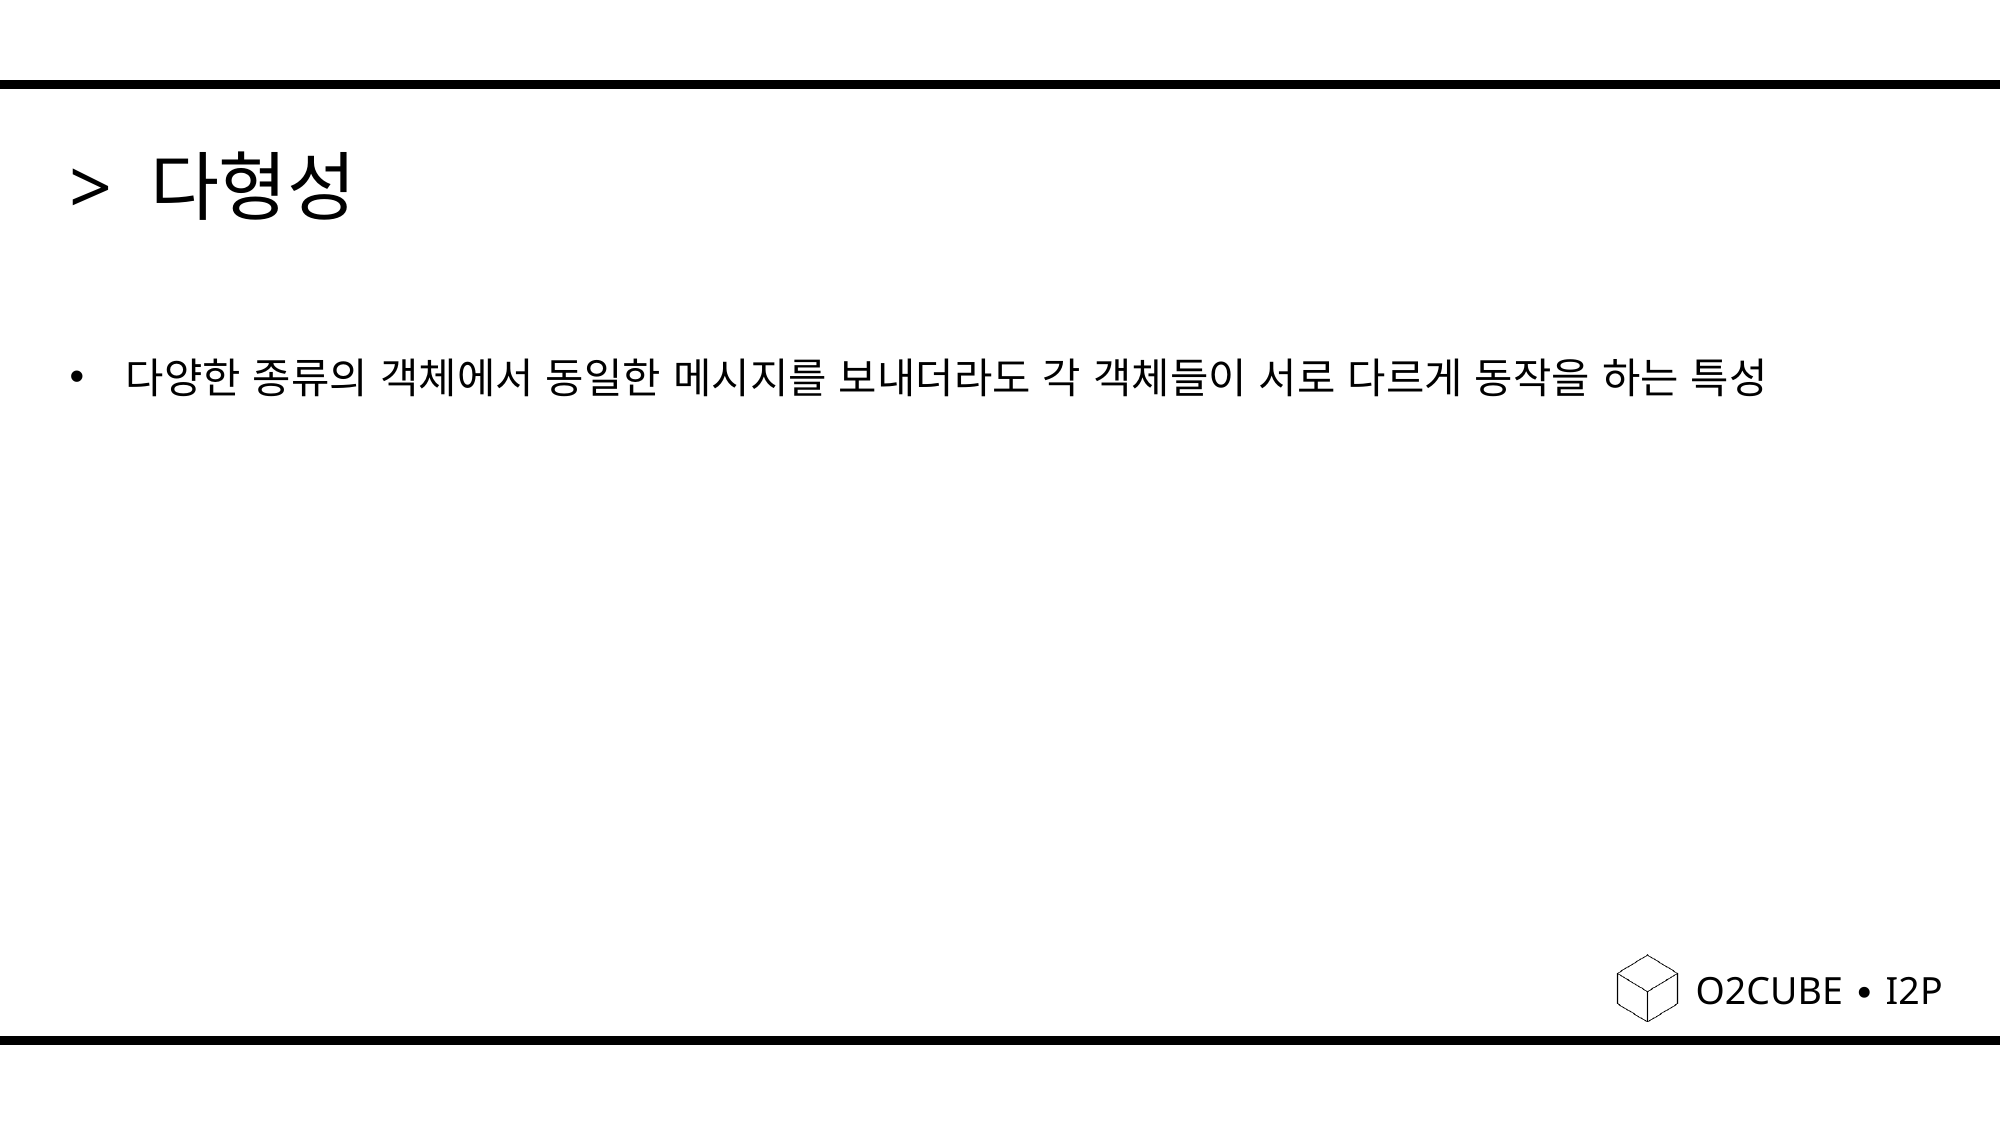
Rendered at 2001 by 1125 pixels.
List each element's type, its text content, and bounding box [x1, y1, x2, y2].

text_box O2CUBE ∙ I2P [1681, 959, 1965, 1020]
text_box [0, 83, 2000, 1042]
text_box 다양한 종류의 객체에서 동일한 메시지를 보내더라도 각 객체들이 서로 다르게 동작을 하는 특성 [54, 319, 1965, 806]
text_box > 다형성 [54, 132, 781, 237]
picture [1614, 954, 1681, 1022]
